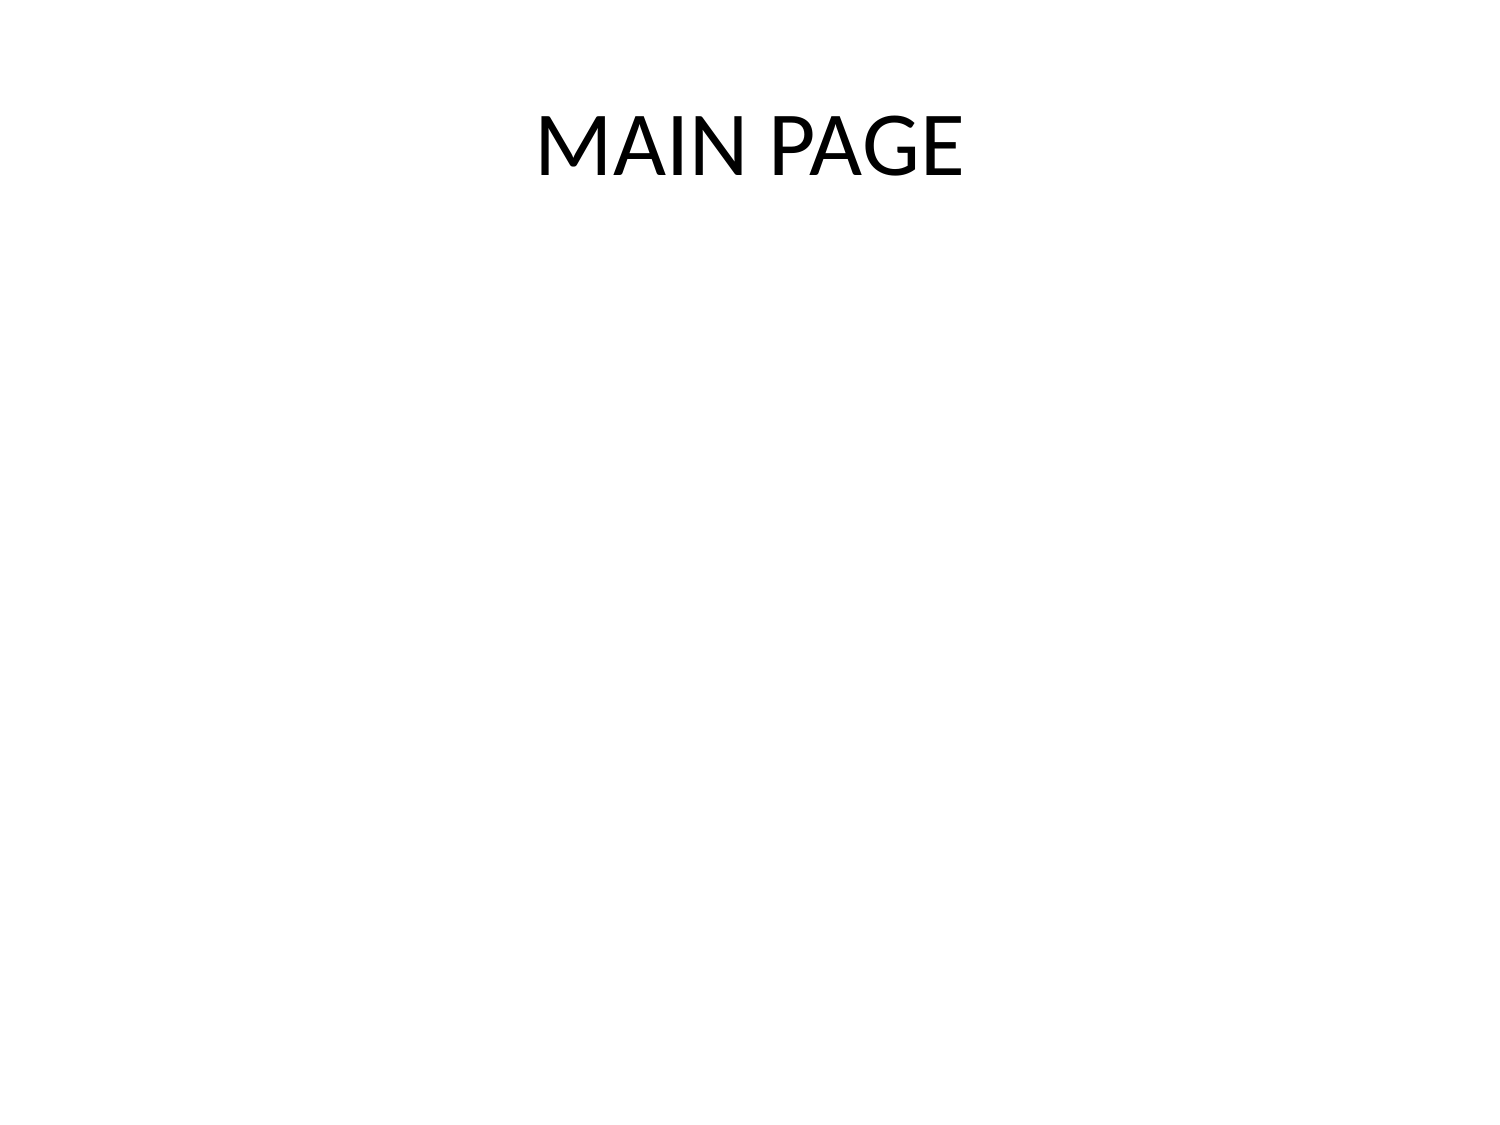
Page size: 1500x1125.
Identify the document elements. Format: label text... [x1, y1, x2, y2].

title MAIN PAGE [75, 45, 1425, 233]
